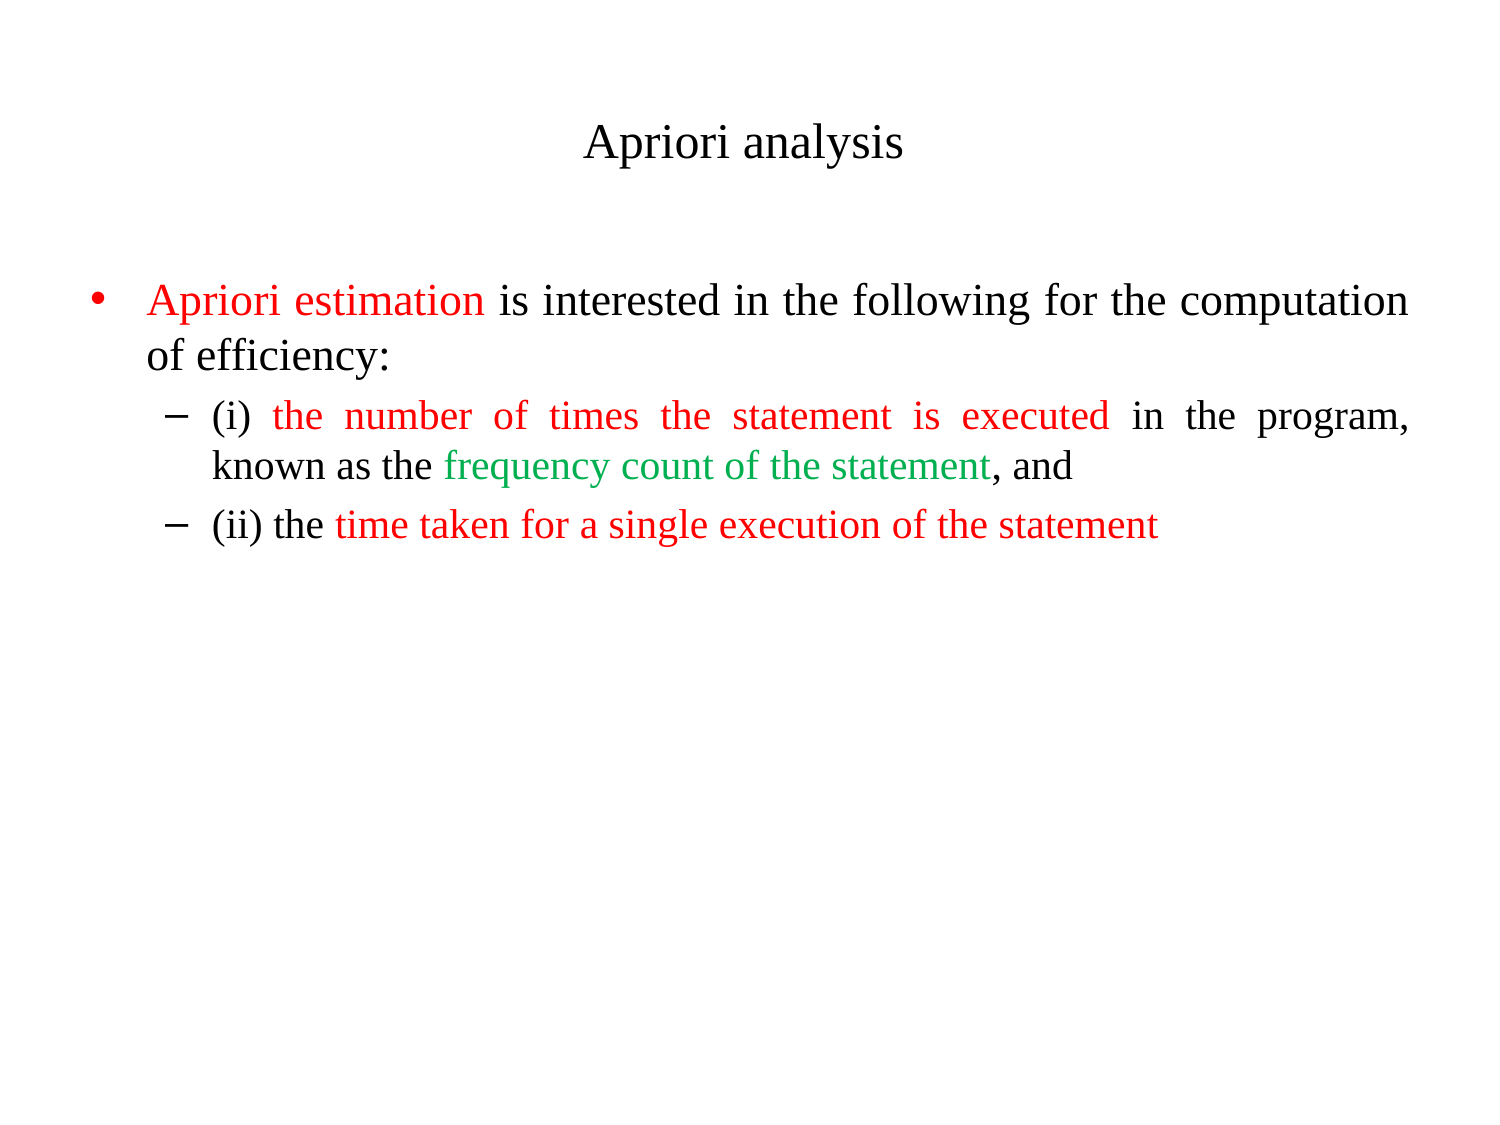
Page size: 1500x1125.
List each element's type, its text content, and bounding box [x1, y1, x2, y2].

title Apriori analysis [75, 45, 1425, 233]
list Apriori estimation is interested in the following for the computation of efficiency: (i) the number of times the statement is executed in the program, known as the frequency count of the statement, and (ii) the time taken for a single execution of the statement [75, 262, 1425, 1005]
